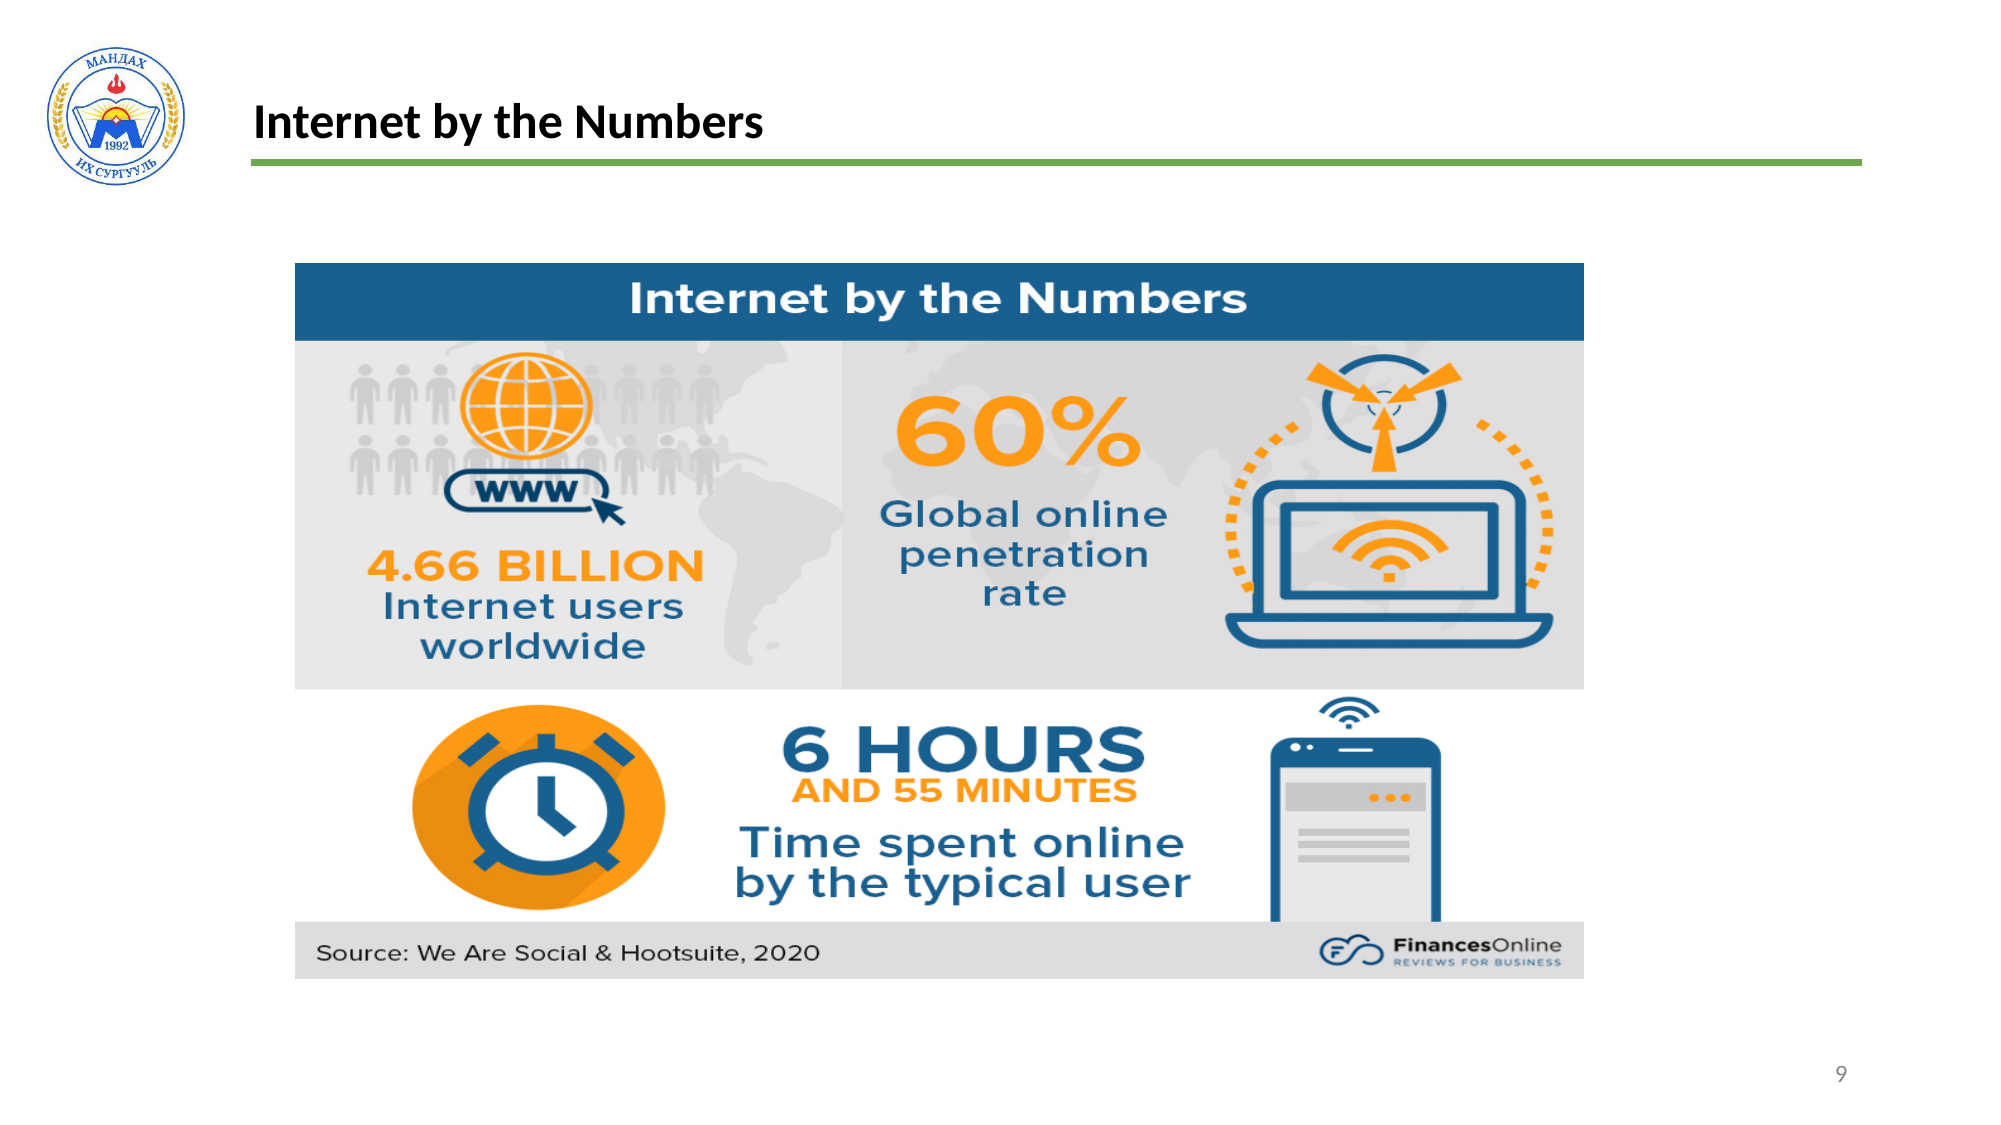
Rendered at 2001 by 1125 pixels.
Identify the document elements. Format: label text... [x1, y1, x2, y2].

text_box Internet by the Numbers [238, 80, 1641, 165]
picture [295, 262, 1584, 980]
slide_number ‹#› [1412, 1042, 1863, 1103]
picture [40, 38, 193, 191]
